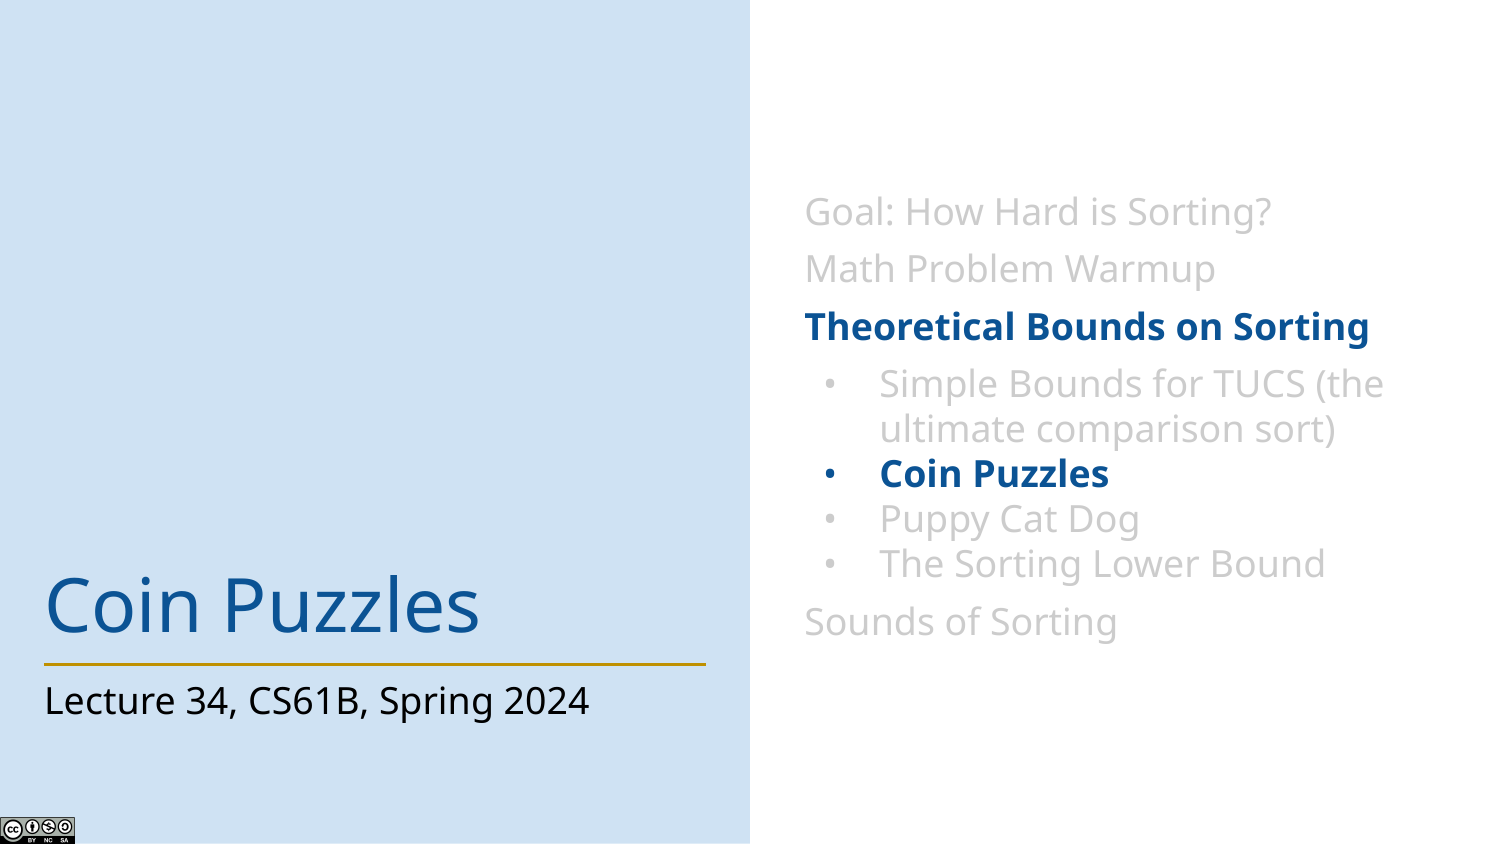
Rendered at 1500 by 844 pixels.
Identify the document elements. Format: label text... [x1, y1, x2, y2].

title Coin Puzzles [29, 328, 692, 663]
list Goal: How Hard is Sorting? Math Problem Warmup Theoretical Bounds on Sorting Simple Bounds for TUCS (the ultimate comparison sort) Coin Puzzles Puppy Cat Dog The Sorting Lower Bound Sounds of Sorting [789, 65, 1446, 765]
picture [0, 817, 75, 844]
subtitle Lecture 34, CS61B, Spring 2024 [29, 667, 712, 732]
